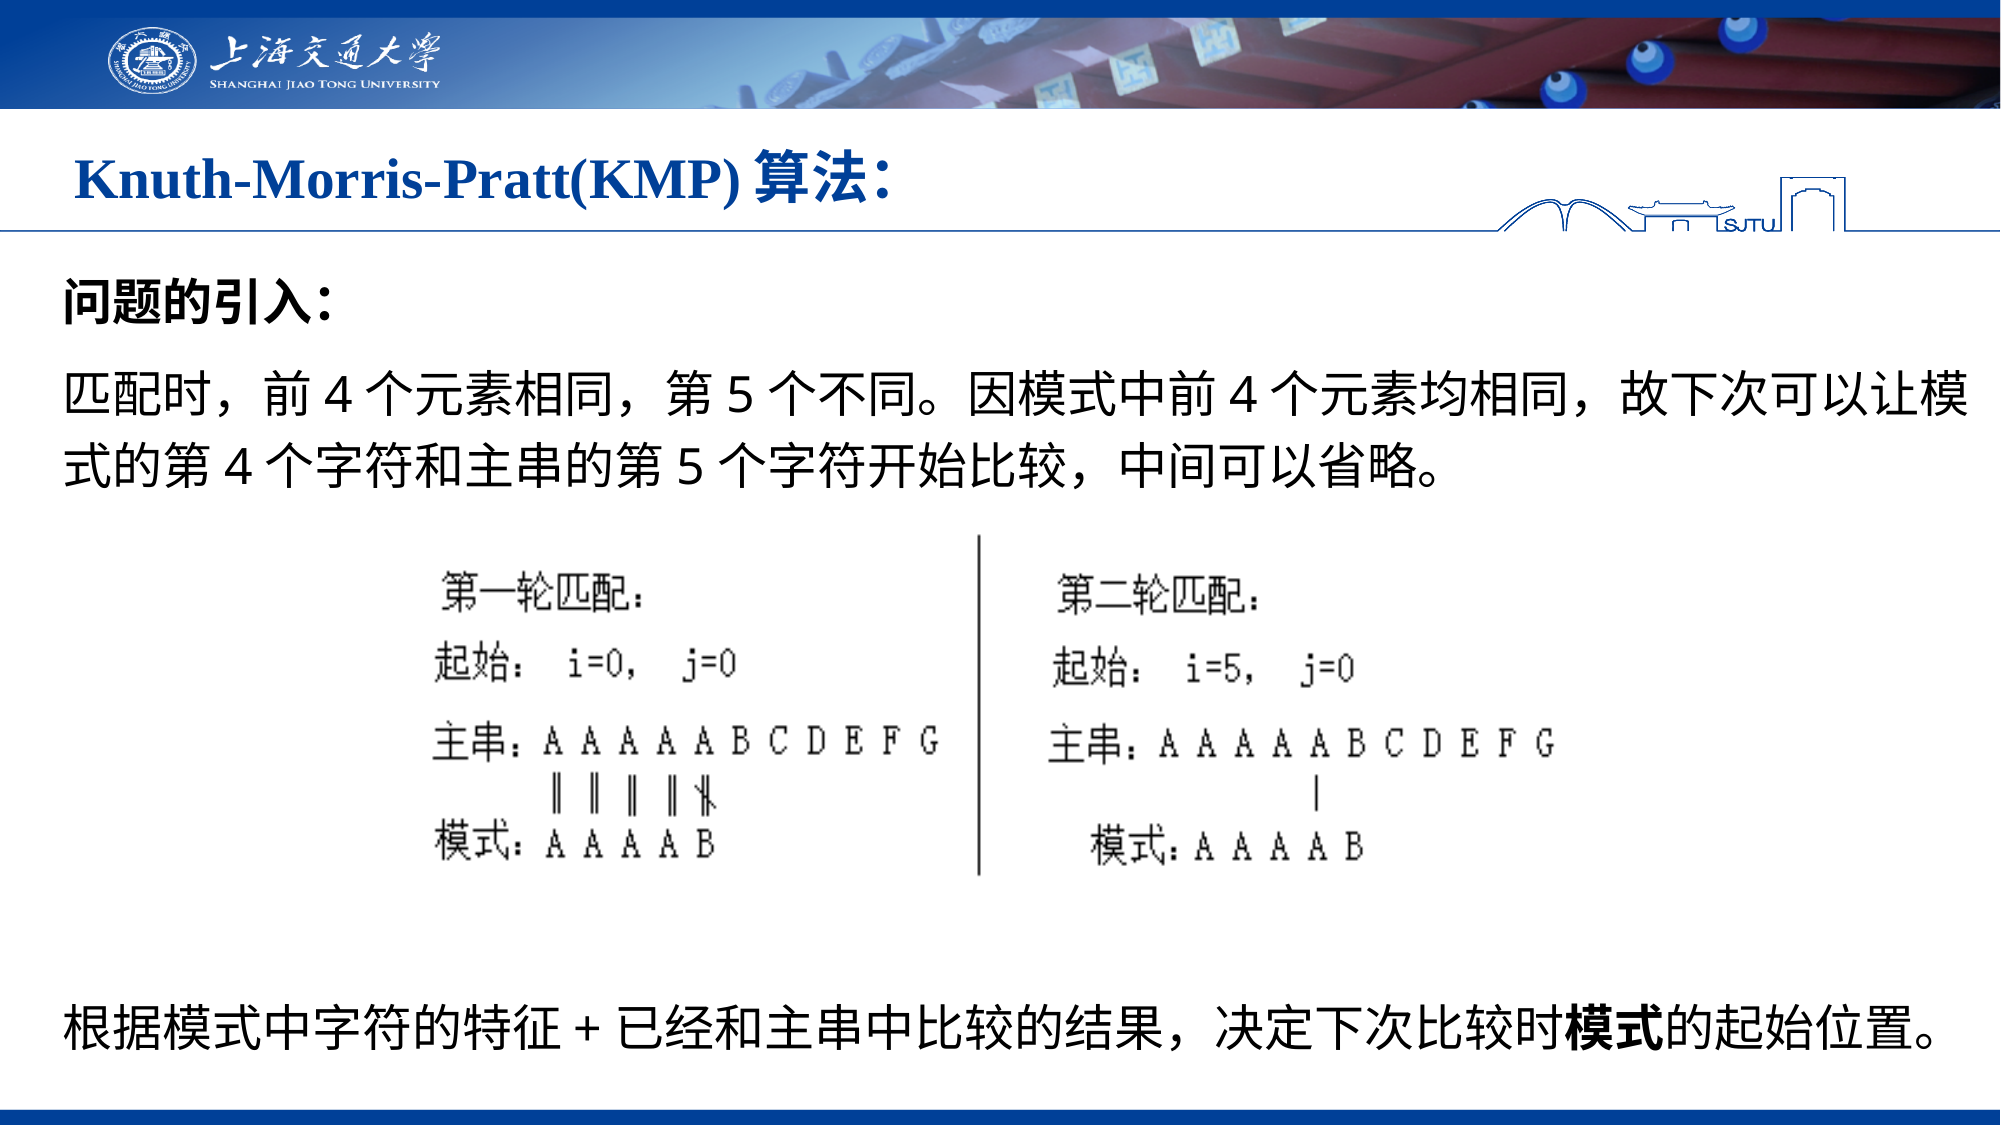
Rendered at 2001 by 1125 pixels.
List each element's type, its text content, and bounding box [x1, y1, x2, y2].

text_box 根据模式中字符的特征+已经和主串中比较的结果，决定下次比较时模式的起始位置。 [47, 988, 1968, 1064]
list 问题的引入： 匹配时，前4个元素相同，第5个不同。因模式中前4个元素均相同，故下次可以让模式的第4个字符和主串的第5个字符开始比较，中间可以省略。 [47, 250, 2000, 509]
title Knuth-Morris-Pratt(KMP)算法： [47, 123, 1879, 218]
picture [417, 528, 1566, 884]
picture [0, 0, 2001, 109]
